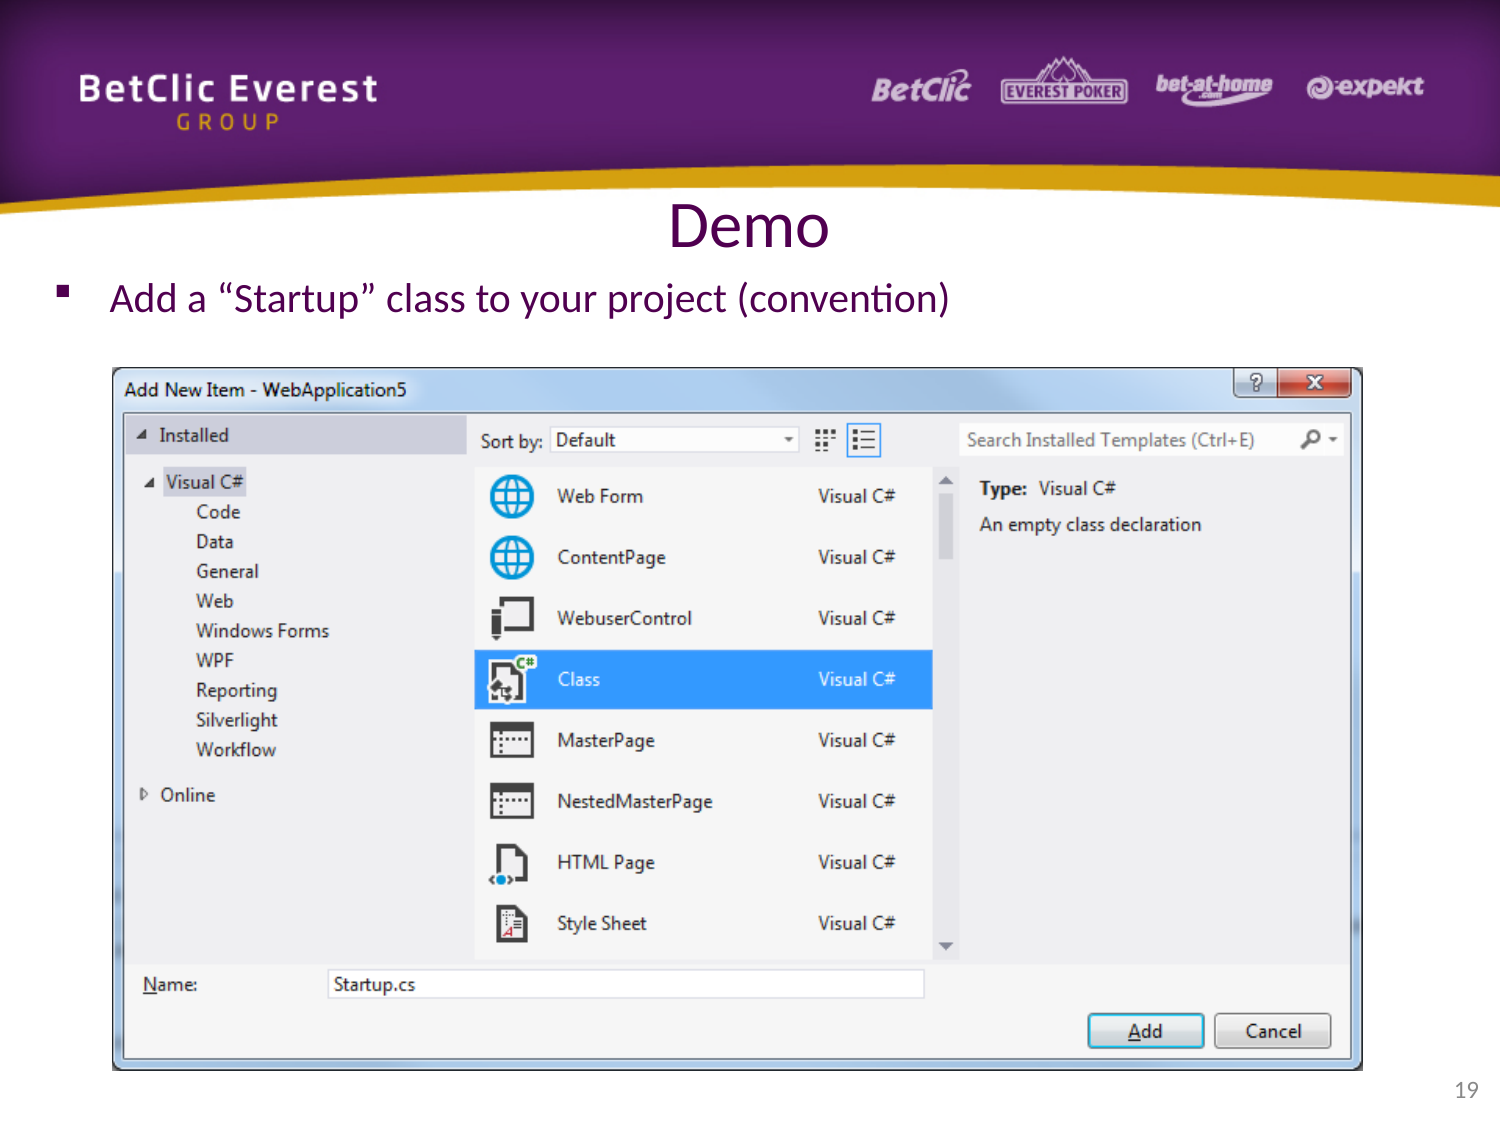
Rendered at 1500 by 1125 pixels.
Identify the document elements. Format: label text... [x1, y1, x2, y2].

slide_number 19 [1144, 1058, 1495, 1119]
list Add a “Startup” class to your project (convention) [38, 263, 1480, 410]
picture [0, 0, 1500, 1125]
title Demo [74, 162, 1426, 263]
